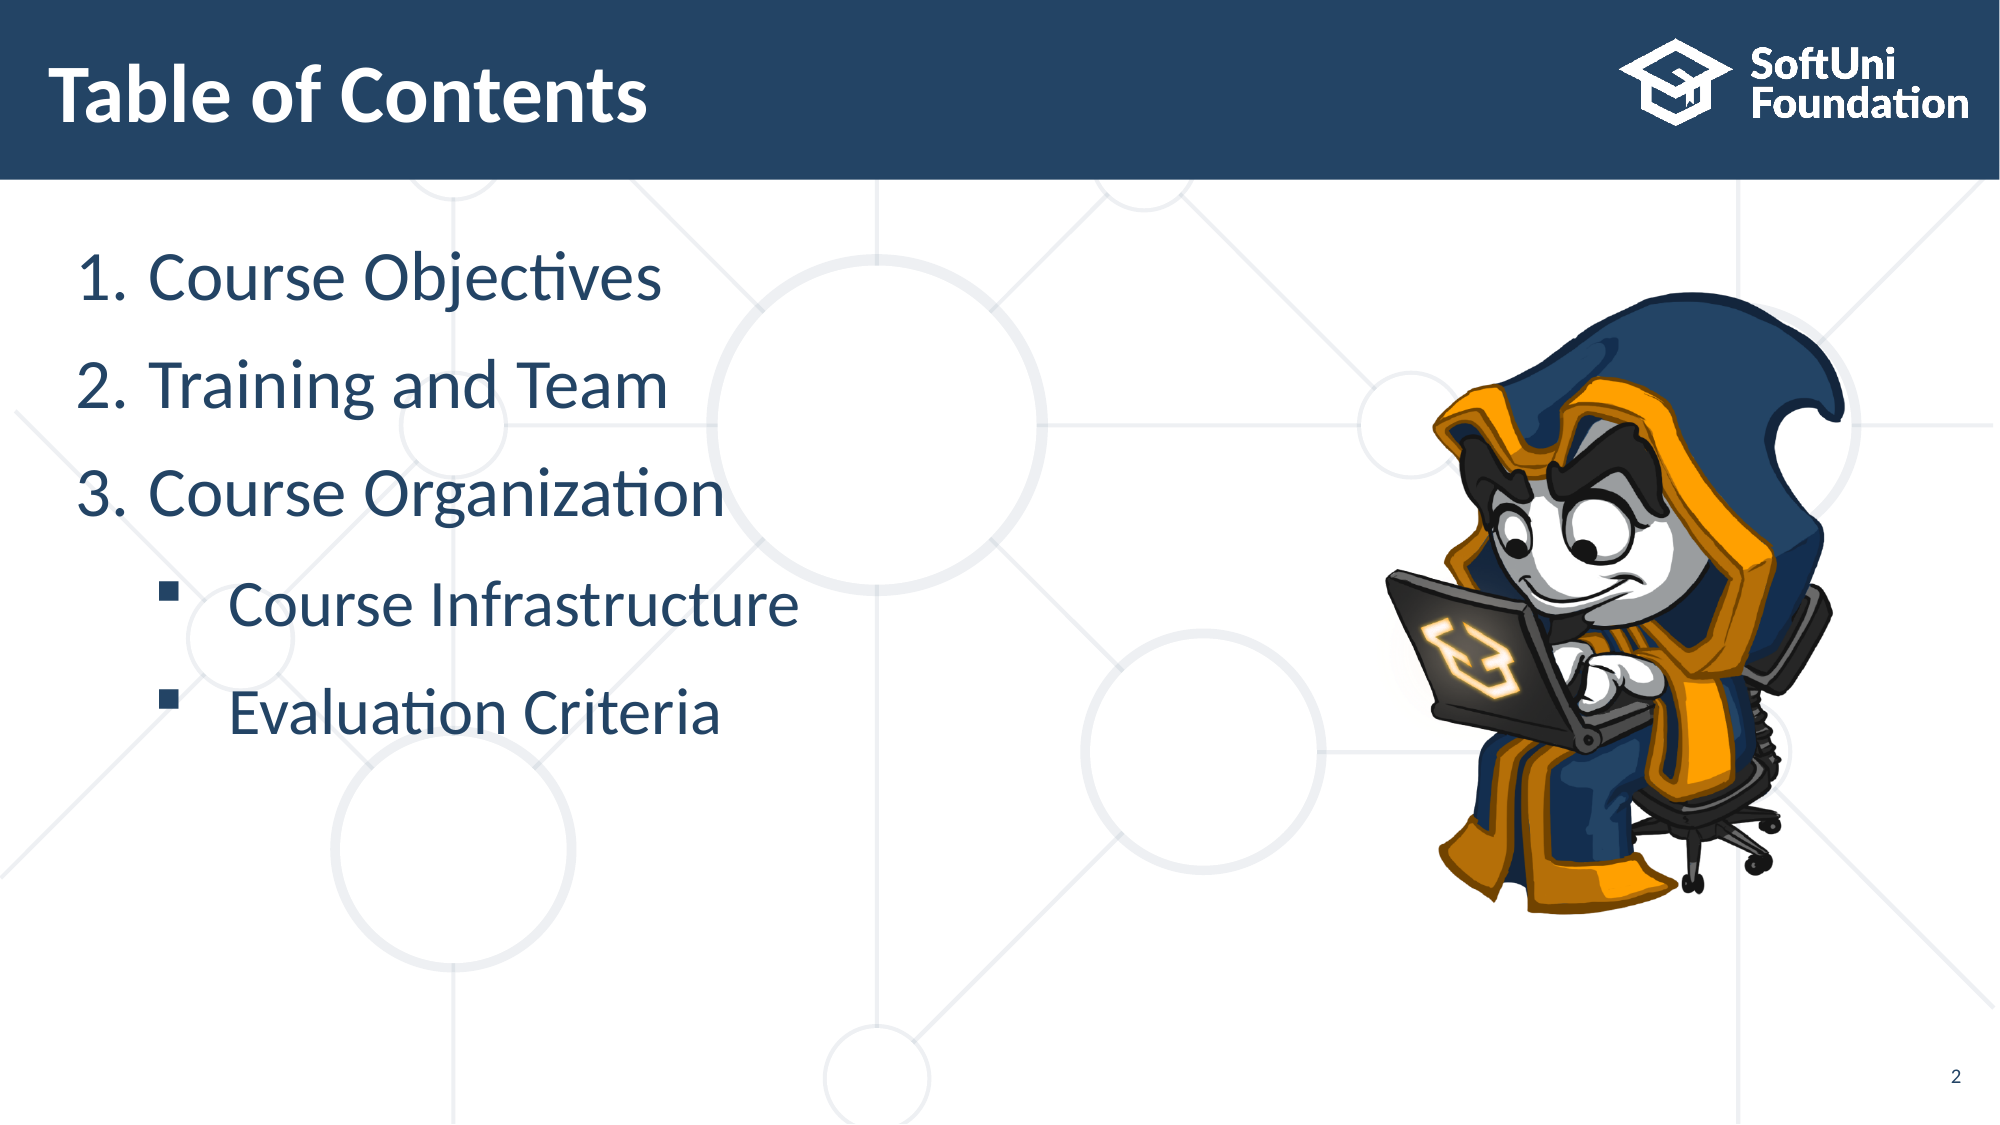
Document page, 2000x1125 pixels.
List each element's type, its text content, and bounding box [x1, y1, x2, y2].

slide_number 2 [1896, 1049, 1968, 1101]
picture [1400, 231, 1884, 951]
title Table of Contents [31, 16, 1591, 162]
picture [1618, 38, 1968, 126]
list Course Objectives Training and Team Course Organization Course Infrastructure Evaluation Criteria [57, 224, 1400, 1012]
